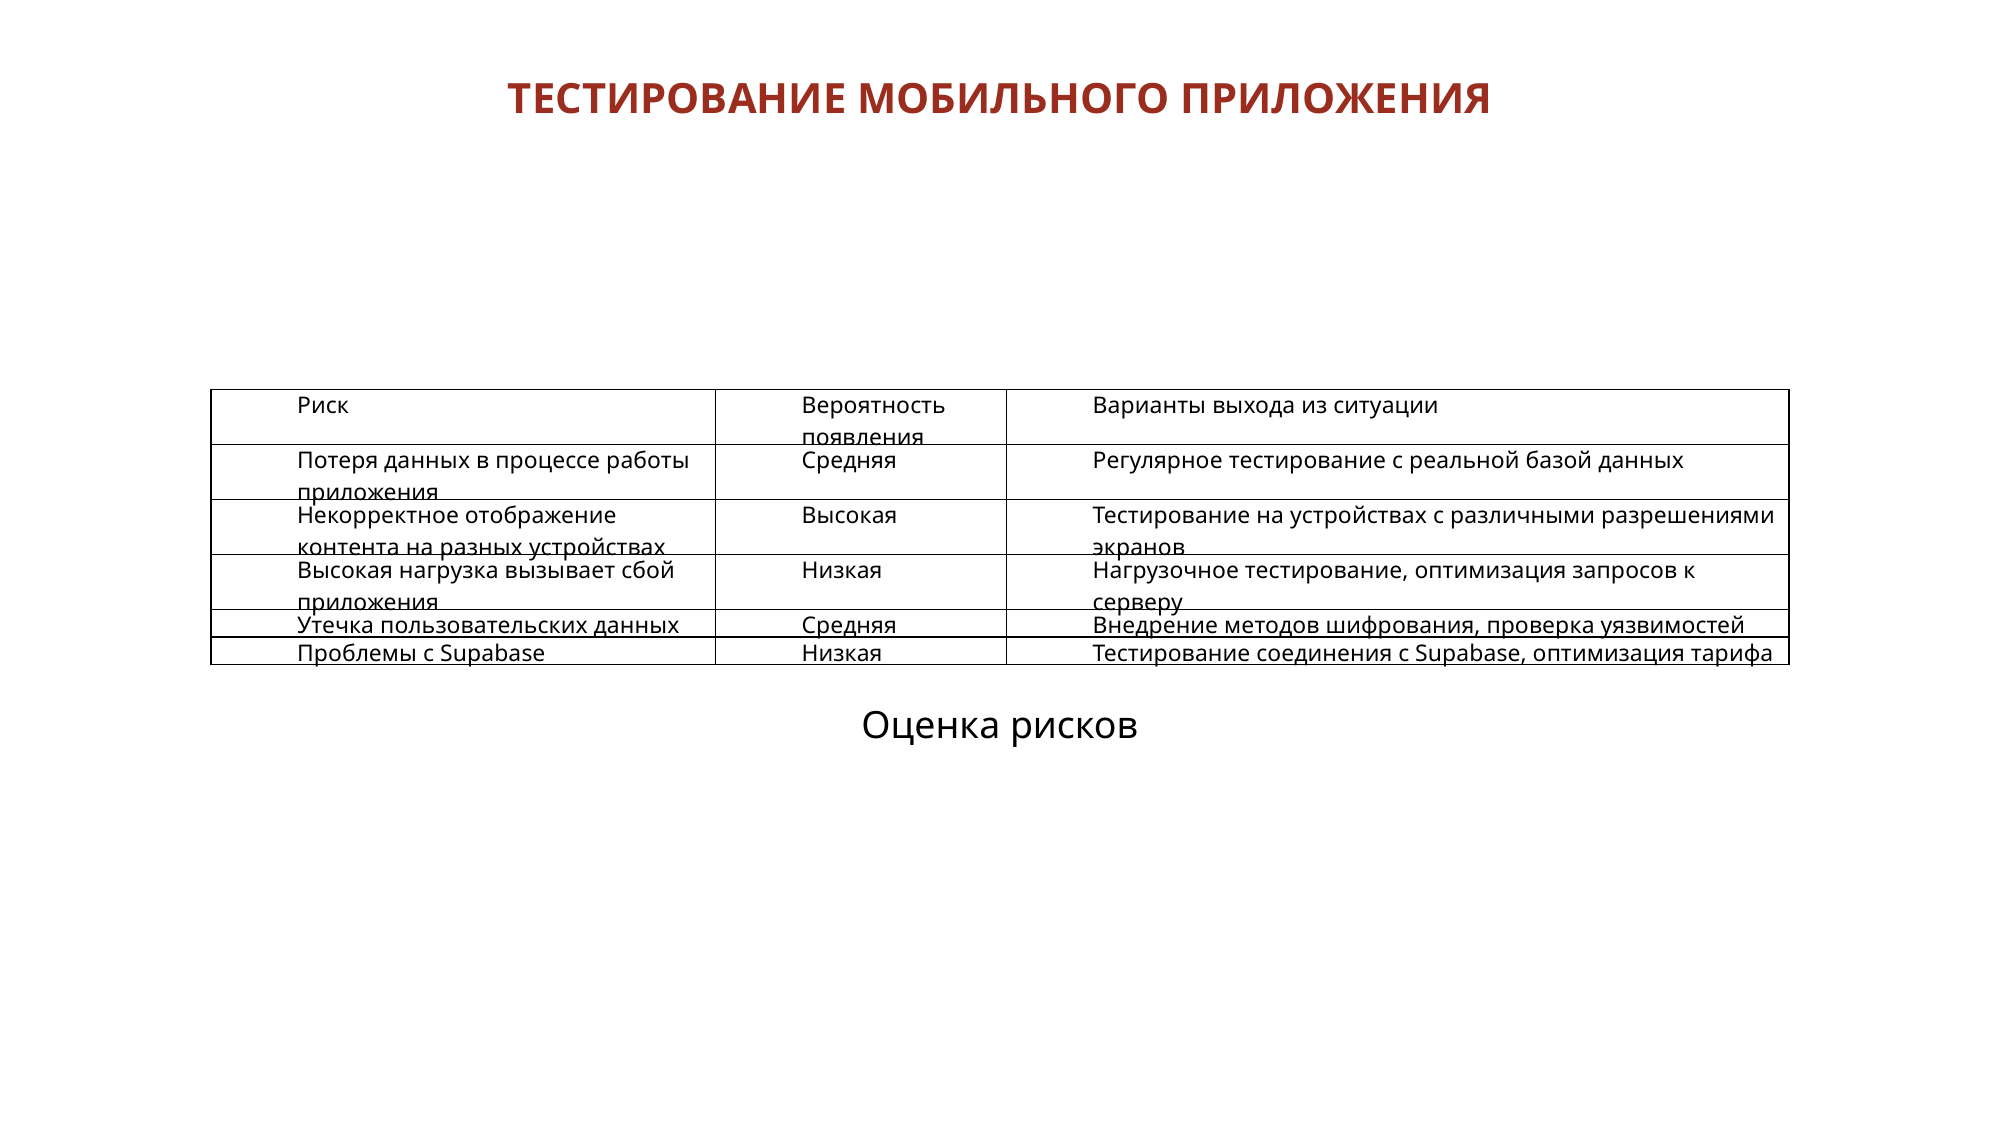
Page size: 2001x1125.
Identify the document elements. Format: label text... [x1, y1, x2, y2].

table_cell Потеря данных в процессе работы приложения [212, 445, 715, 499]
table_cell Средняя [716, 445, 1006, 499]
table_cell Низкая [716, 555, 1006, 609]
table_cell Регулярное тестирование с реальной базой данных [1007, 445, 1788, 499]
table_cell Низкая [716, 638, 1006, 664]
table_cell Проблемы с Supabase [212, 638, 715, 664]
table_header Варианты выхода из ситуации [1007, 390, 1788, 444]
table_cell Тестирование на устройствах с различными разрешениями экранов [1007, 500, 1788, 554]
table_cell Утечка пользовательских данных [212, 610, 715, 636]
table_cell Внедрение методов шифрования, проверка уязвимостей [1007, 610, 1788, 636]
table_header Вероятность появления [716, 390, 1006, 444]
table_header Риск [212, 390, 715, 444]
table_cell Высокая [716, 500, 1006, 554]
table_cell Средняя [716, 610, 1006, 636]
table_cell Некорректное отображение контента на разных устройствах [212, 500, 715, 554]
table_cell Тестирование соединения с Supabase, оптимизация тарифа [1007, 638, 1788, 664]
text_box Оценка рисков [681, 693, 1318, 754]
text_box ТЕСТИРОВАНИЕ МОБИЛЬНОГО ПРИЛОЖЕНИЯ [456, 45, 1544, 149]
table_cell Высокая нагрузка вызывает сбой приложения [212, 555, 715, 609]
table_cell Нагрузочное тестирование, оптимизация запросов к серверу [1007, 555, 1788, 609]
